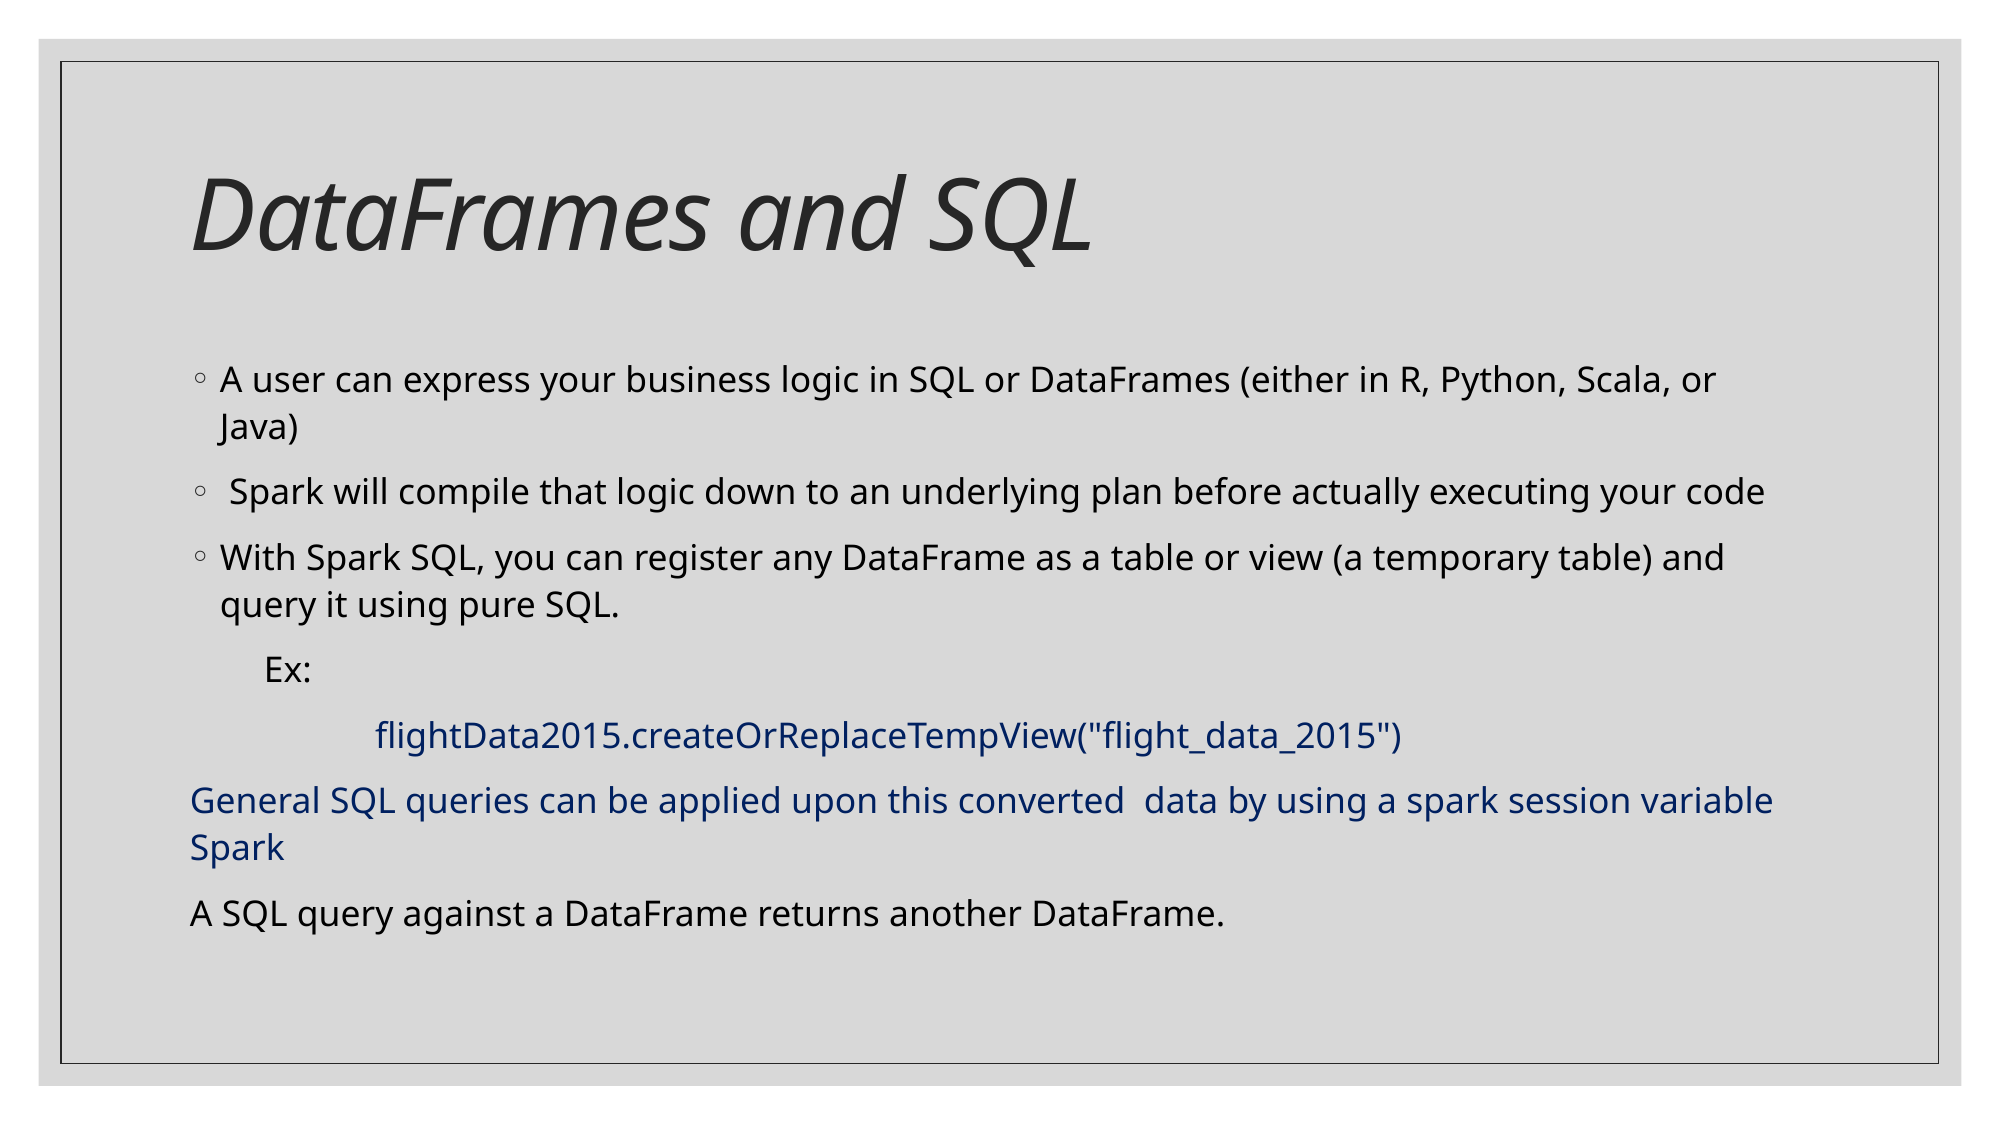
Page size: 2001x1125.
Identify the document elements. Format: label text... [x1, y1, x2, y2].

title DataFrames and SQL [174, 105, 1825, 331]
list A user can express your business logic in SQL or DataFrames (either in R, Python, Scala, or Java) Spark will compile that logic down to an underlying plan before actually executing your code With Spark SQL, you can register any DataFrame as a table or view (a temporary table) and query it using pure SQL. Ex: flightData2015.createOrReplaceTempView("flight_data_2015") General SQL queries can be applied upon this converted data by using a spark session variable Spark A SQL query against a DataFrame returns another DataFrame. [174, 345, 1825, 977]
